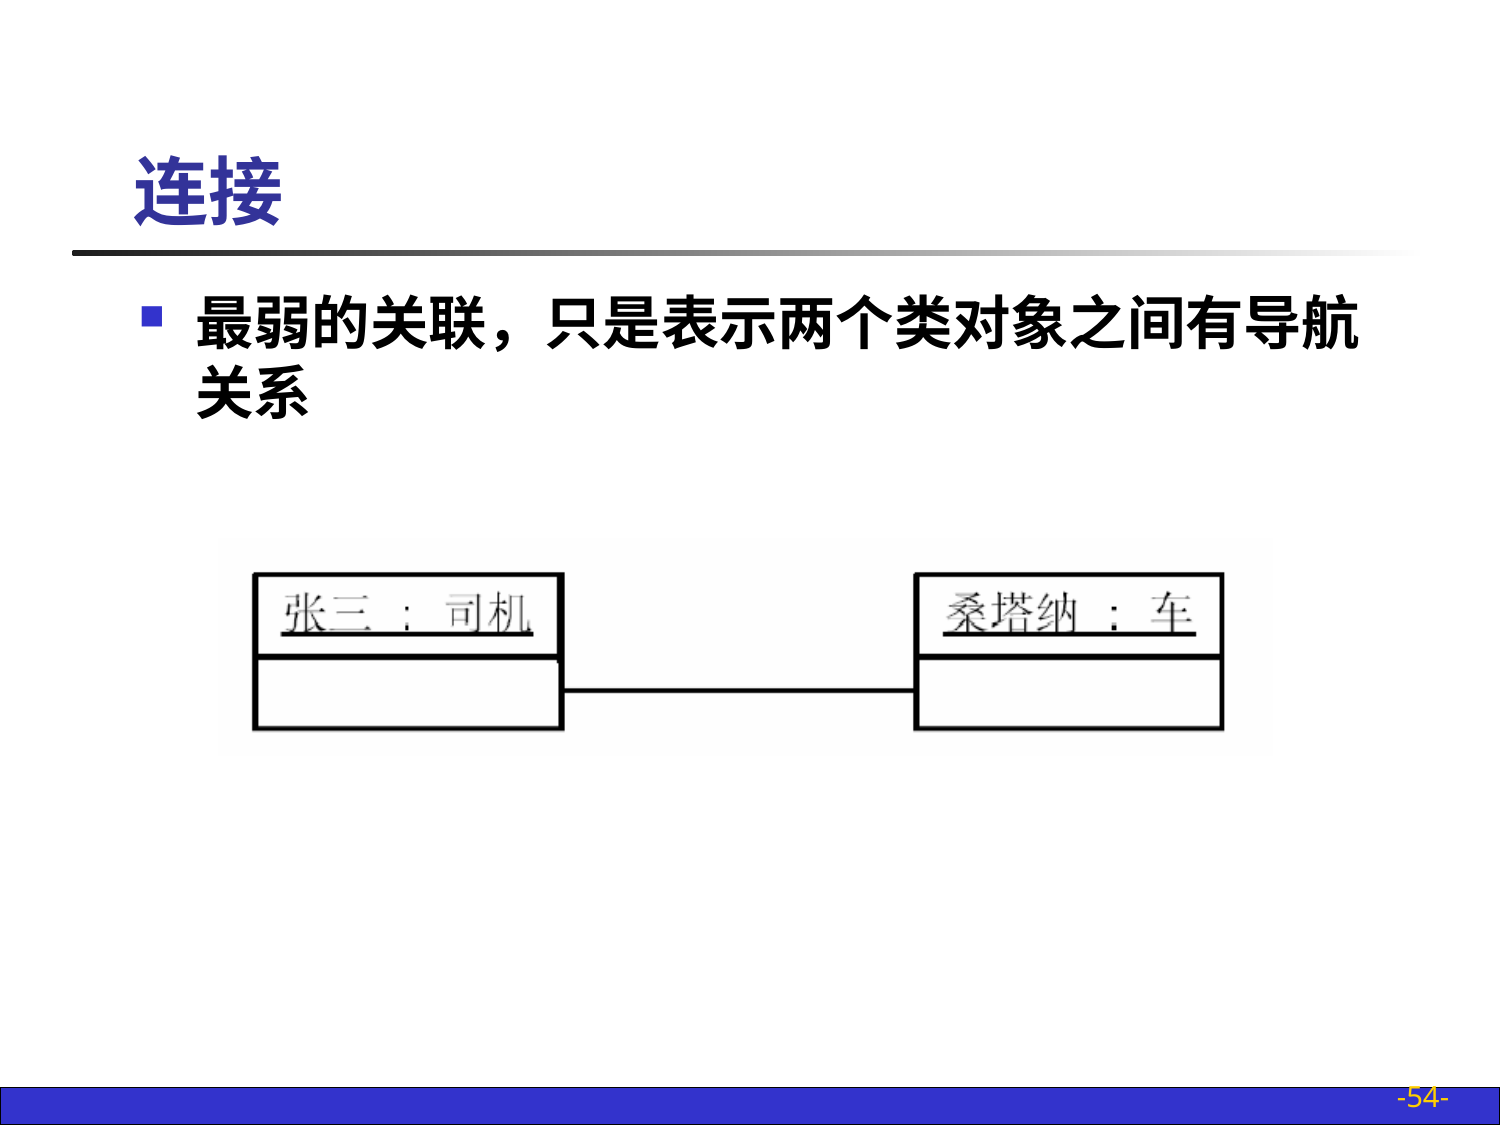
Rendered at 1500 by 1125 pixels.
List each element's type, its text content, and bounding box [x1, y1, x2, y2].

picture [218, 538, 1274, 757]
list 最弱的关联，只是表示两个类对象之间有导航关系 [123, 278, 1399, 1012]
text_box -54- [1151, 1074, 1464, 1125]
title 连接 [118, 54, 1398, 243]
